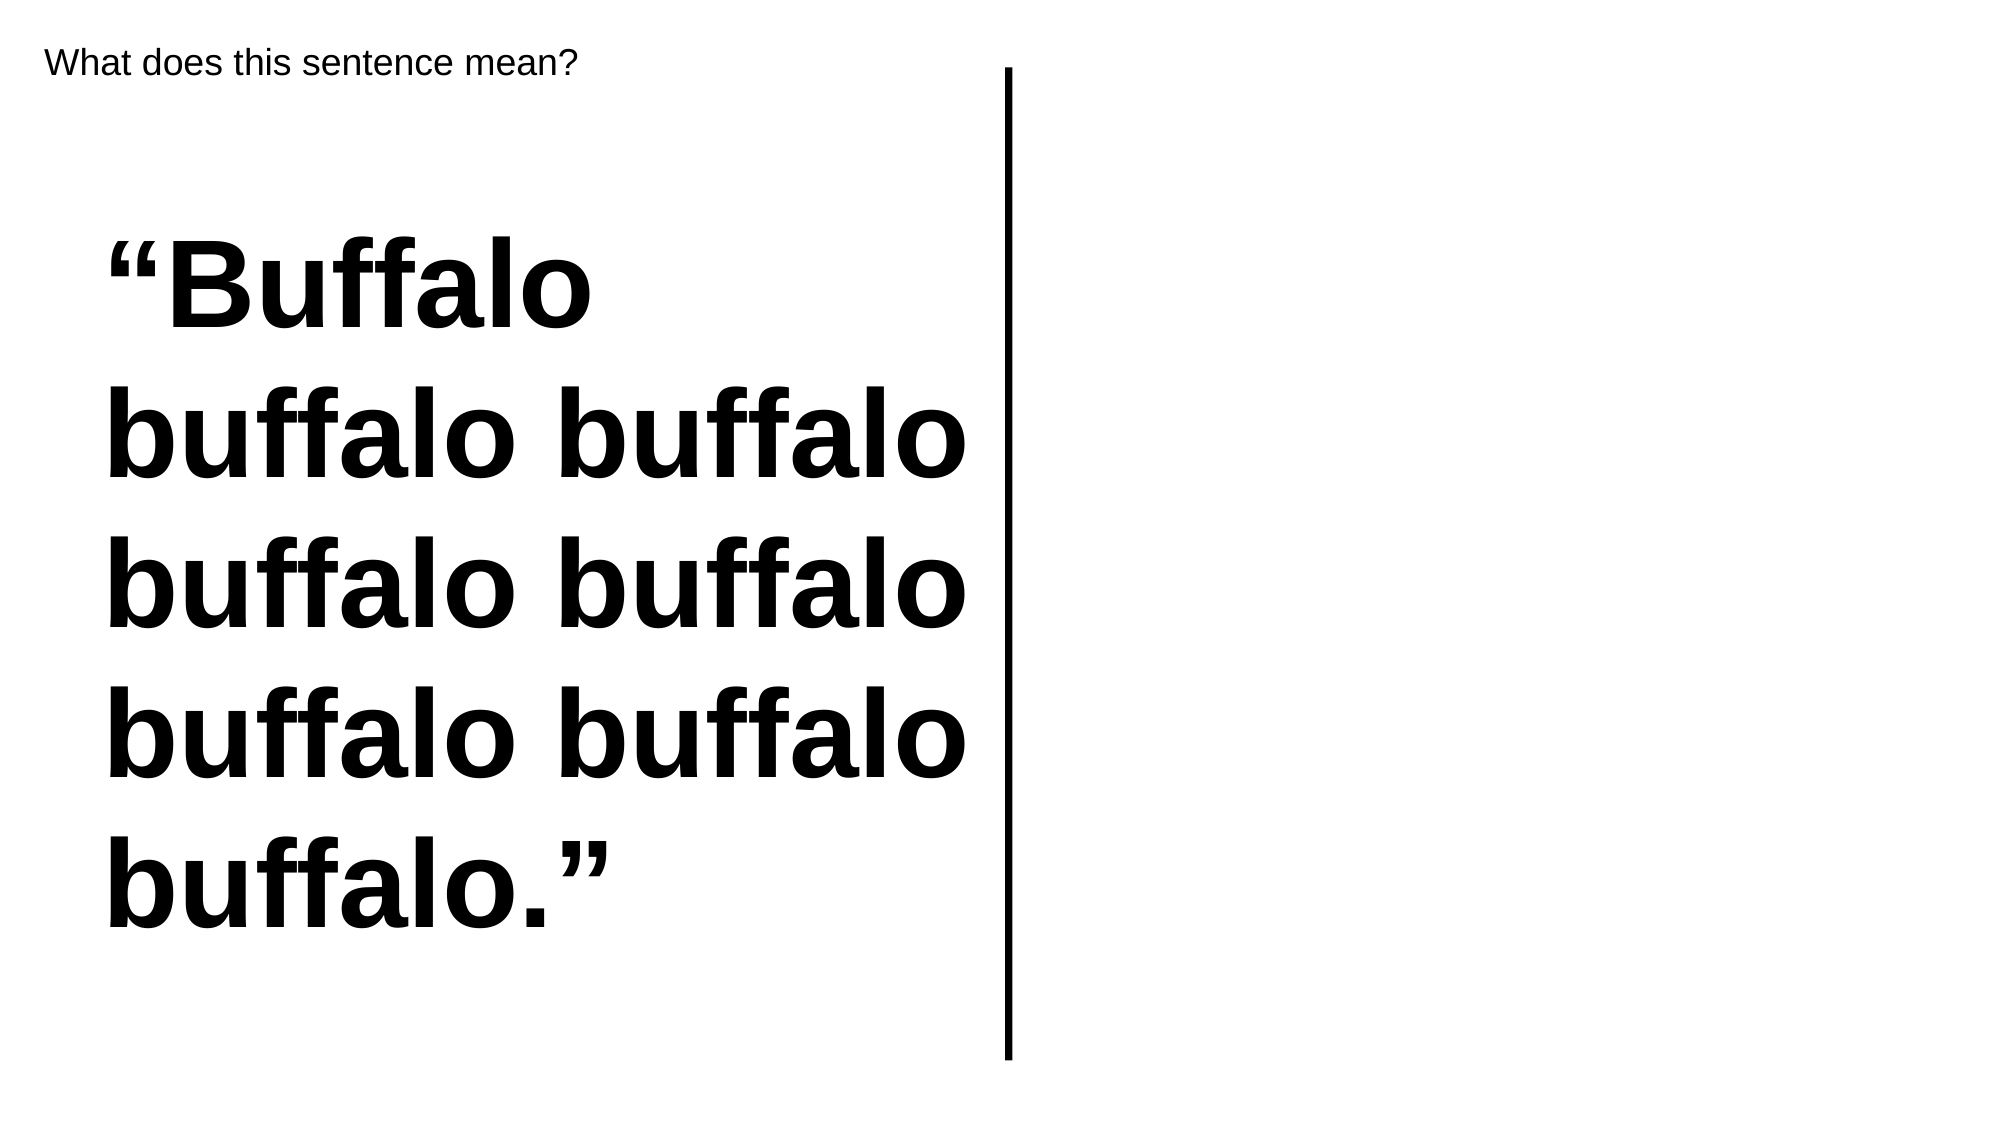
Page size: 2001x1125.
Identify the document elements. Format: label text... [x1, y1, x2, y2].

text_box “Buffalo buffalo buffalo buffalo buffalo buffalo buffalo buffalo.” [87, 187, 1003, 988]
text_box [1003, 65, 1015, 1062]
text_box “Buffalo buffalo buffalo buffalo buffalo buffalo buffalo buffalo.” [1015, 187, 1025, 988]
text_box What does this sentence mean? [29, 22, 1232, 164]
